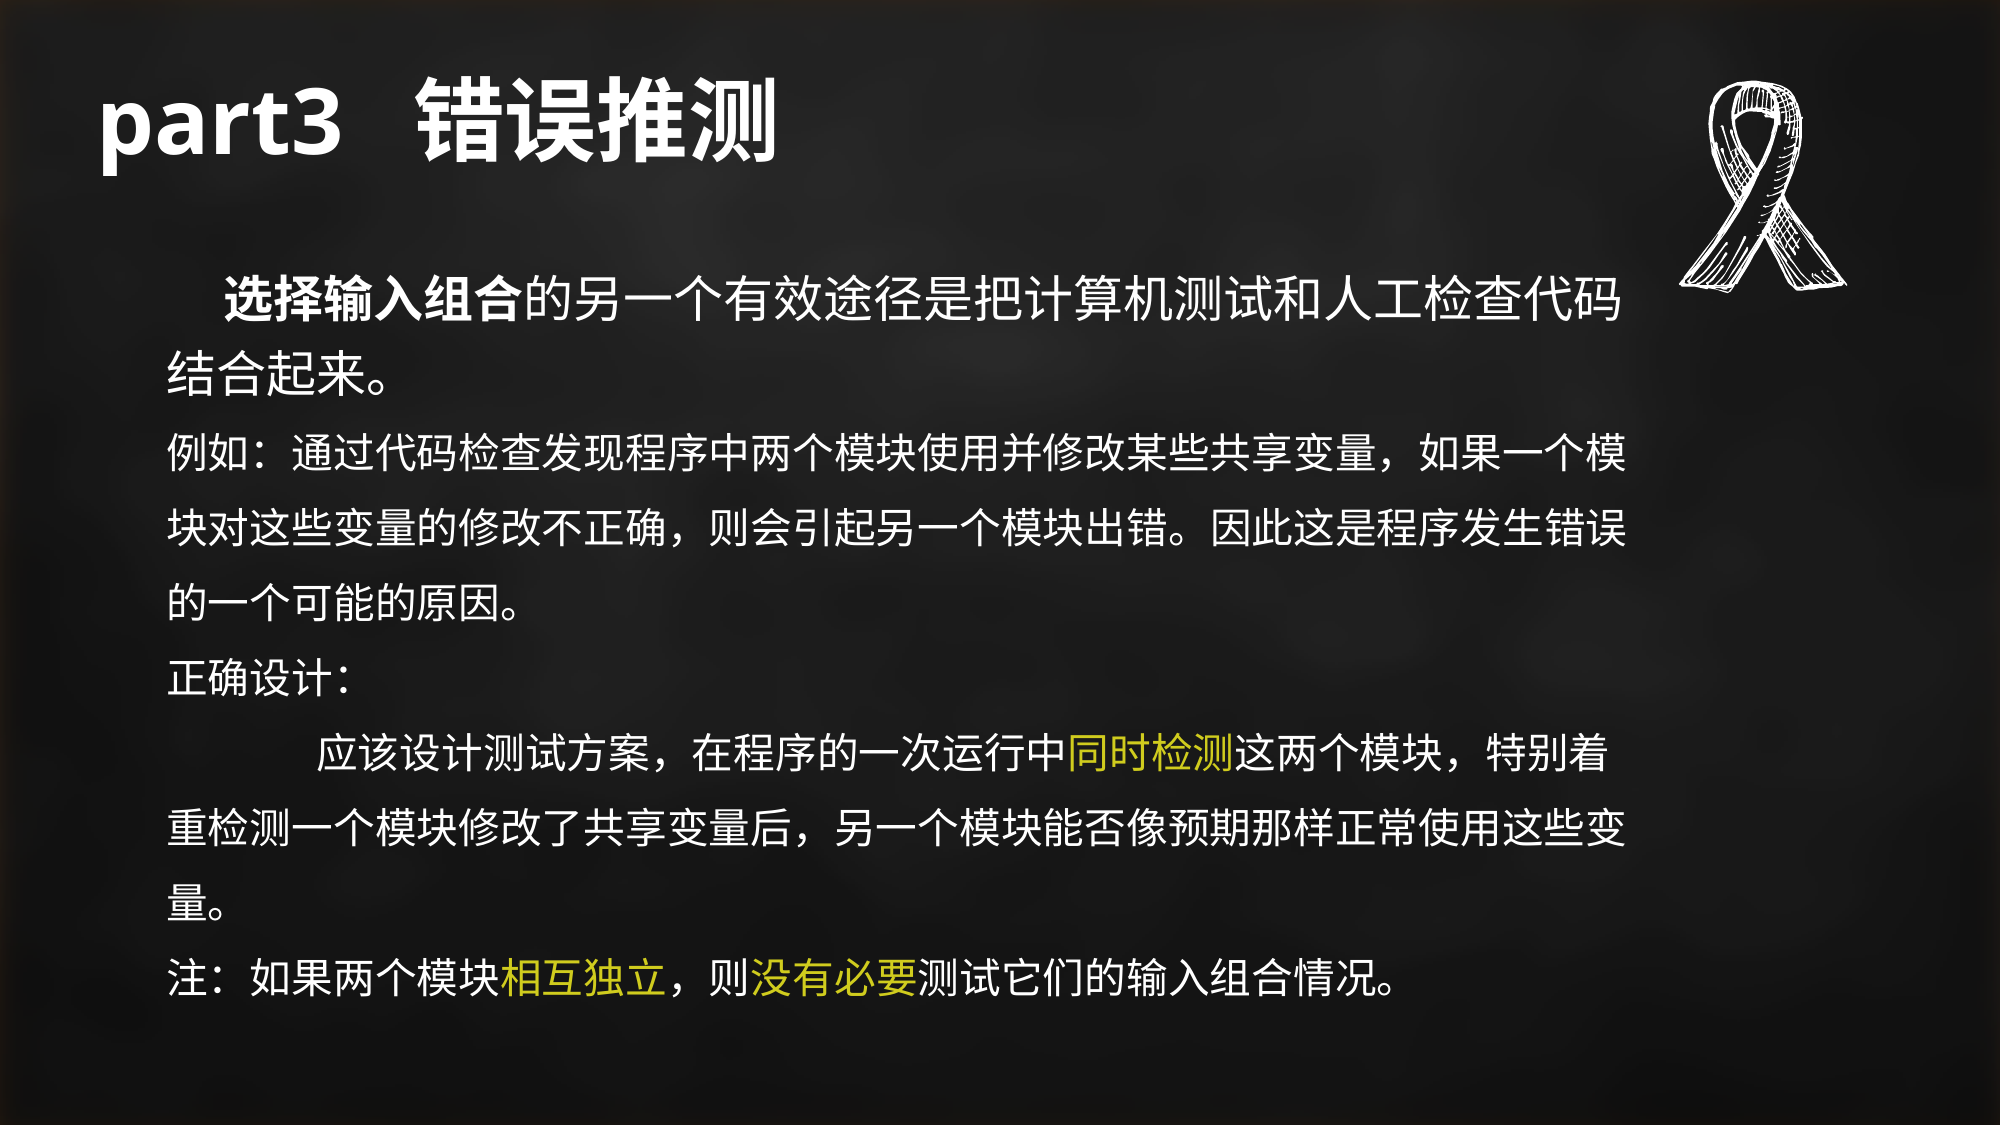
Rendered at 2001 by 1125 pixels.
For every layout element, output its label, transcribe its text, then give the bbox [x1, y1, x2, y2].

picture [0, 0, 2000, 1125]
title part3 错误推测 [81, 50, 1375, 200]
text_box [1678, 80, 1848, 294]
text_box 选择输入组合的另一个有效途径是把计算机测试和人工检查代码结合起来。 例如：通过代码检查发现程序中两个模块使用并修改某些共享变量，如果一个模块对这些变量的修改不正确，则会引起另一个模块出错。因此这是程序发生错误的一个可能的原因。 正确设计： 应该设计测试方案，在程序的一次运行中同时检测这两个模块，特别着重检测一个模块修改了共享变量后，另一个模块能否像预期那样正常使用这些变量。 注：如果两个模块相互独立，则没有必要测试它们的输入组合情况。 [151, 244, 1651, 1010]
